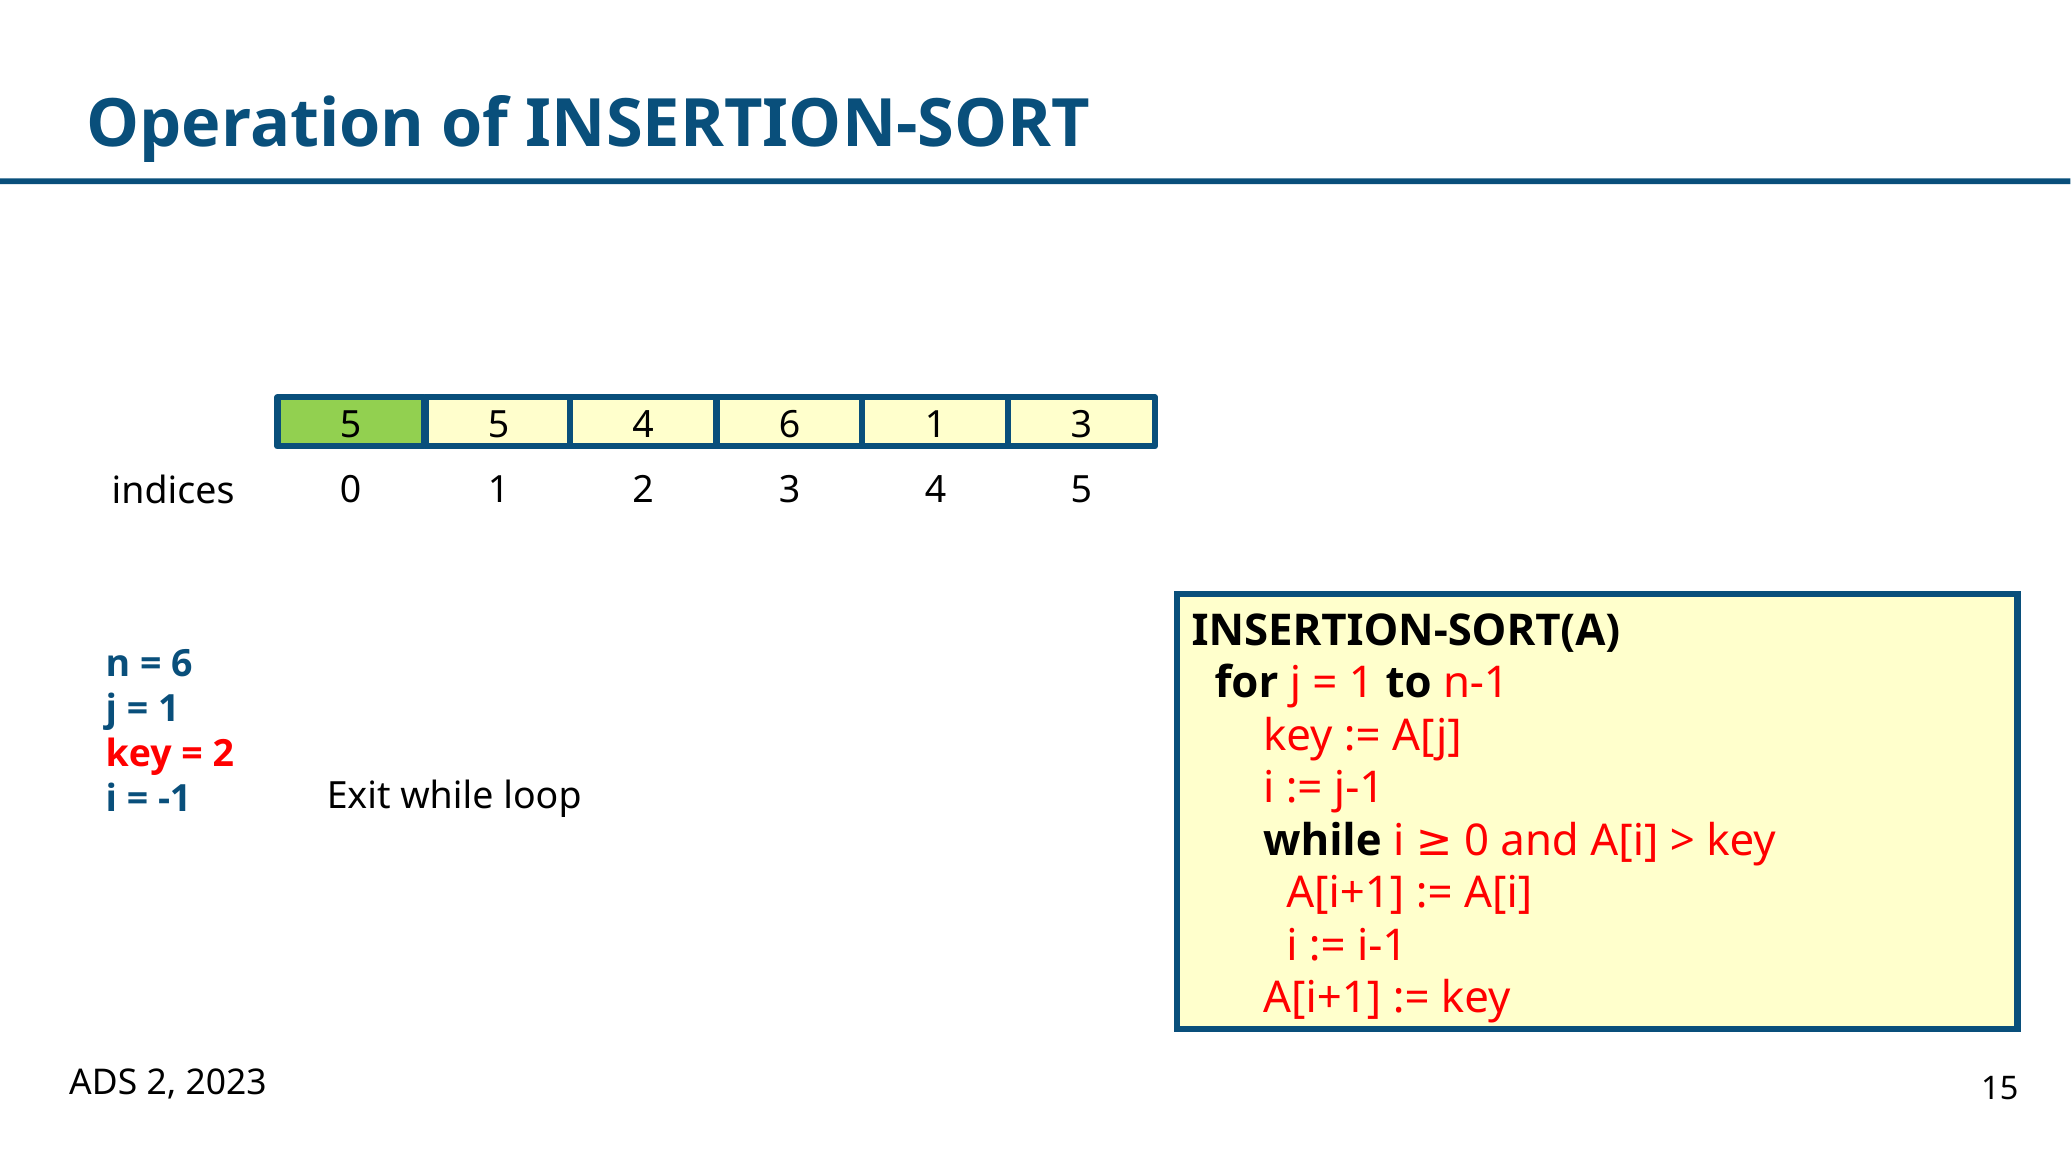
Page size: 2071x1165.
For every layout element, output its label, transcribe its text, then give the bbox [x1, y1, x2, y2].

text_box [90, 397, 1231, 523]
text_box Exit while loop [312, 763, 597, 824]
footer ADS 2, 2023 [53, 1058, 1363, 1139]
slide_number 15 [1701, 1058, 2037, 1140]
text_box INSERTION-SORT(A) for j = 1 to n-1 key := A[j] i := j-1 while i ≥ 0 and A[i] > key A[i+1] := A[i] i := i-1 A[i+1] := key [1176, 594, 2018, 1029]
text_box n = 6 j = 1 key = 2 i = -1 [90, 631, 305, 961]
title Operation of INSERTION-SORT [86, 51, 1853, 186]
